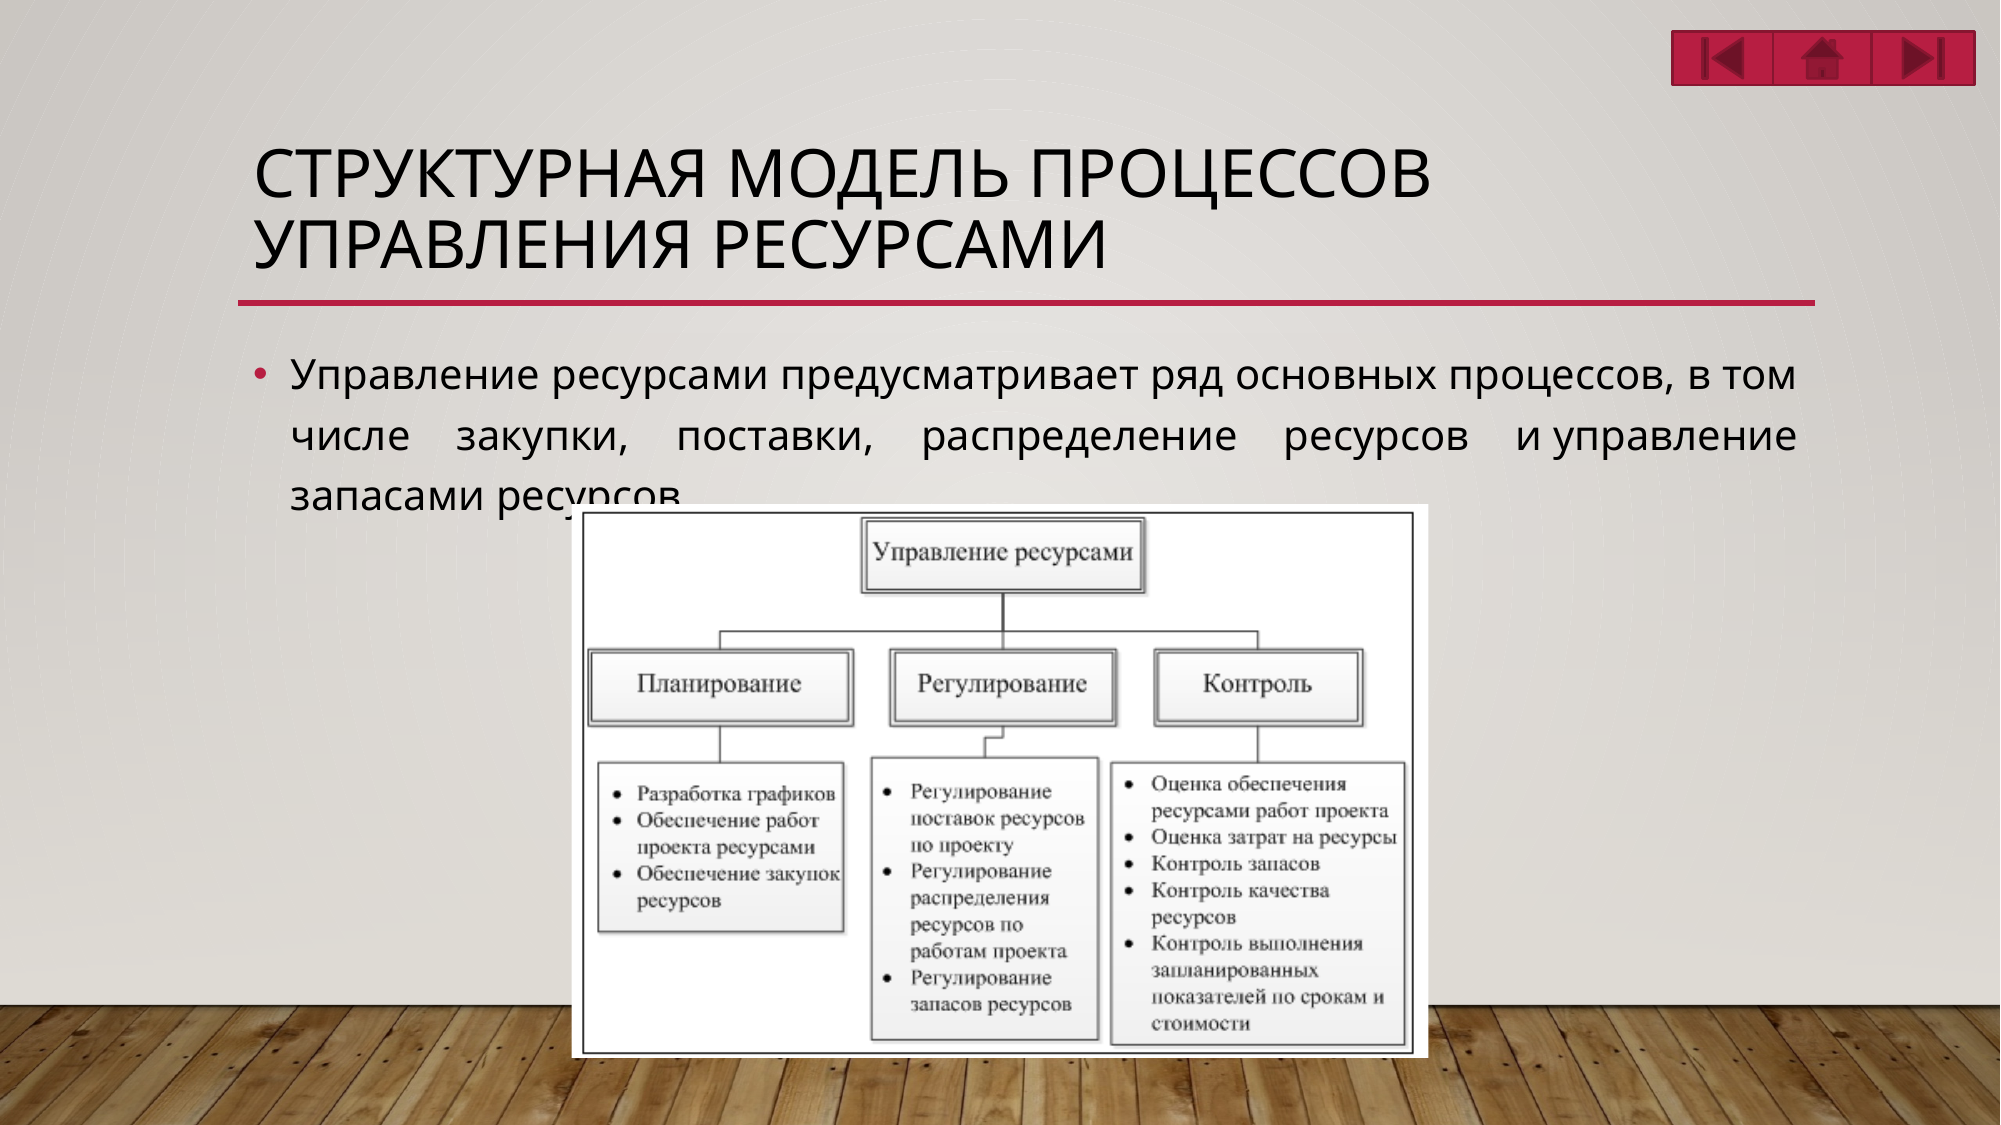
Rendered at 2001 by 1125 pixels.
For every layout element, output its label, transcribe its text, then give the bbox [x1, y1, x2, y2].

text_box [1772, 30, 1873, 86]
text_box [1873, 30, 1976, 86]
list Управление ресурсами предусматривает ряд основных процессов, в том числе закупки, поставки, распределение ресурсов и управление запасами ресурсов. [238, 330, 1814, 897]
title Структурная модель процессов управления ресурсами [238, 131, 1814, 305]
text_box [1671, 30, 1772, 86]
picture [0, 503, 2000, 1125]
